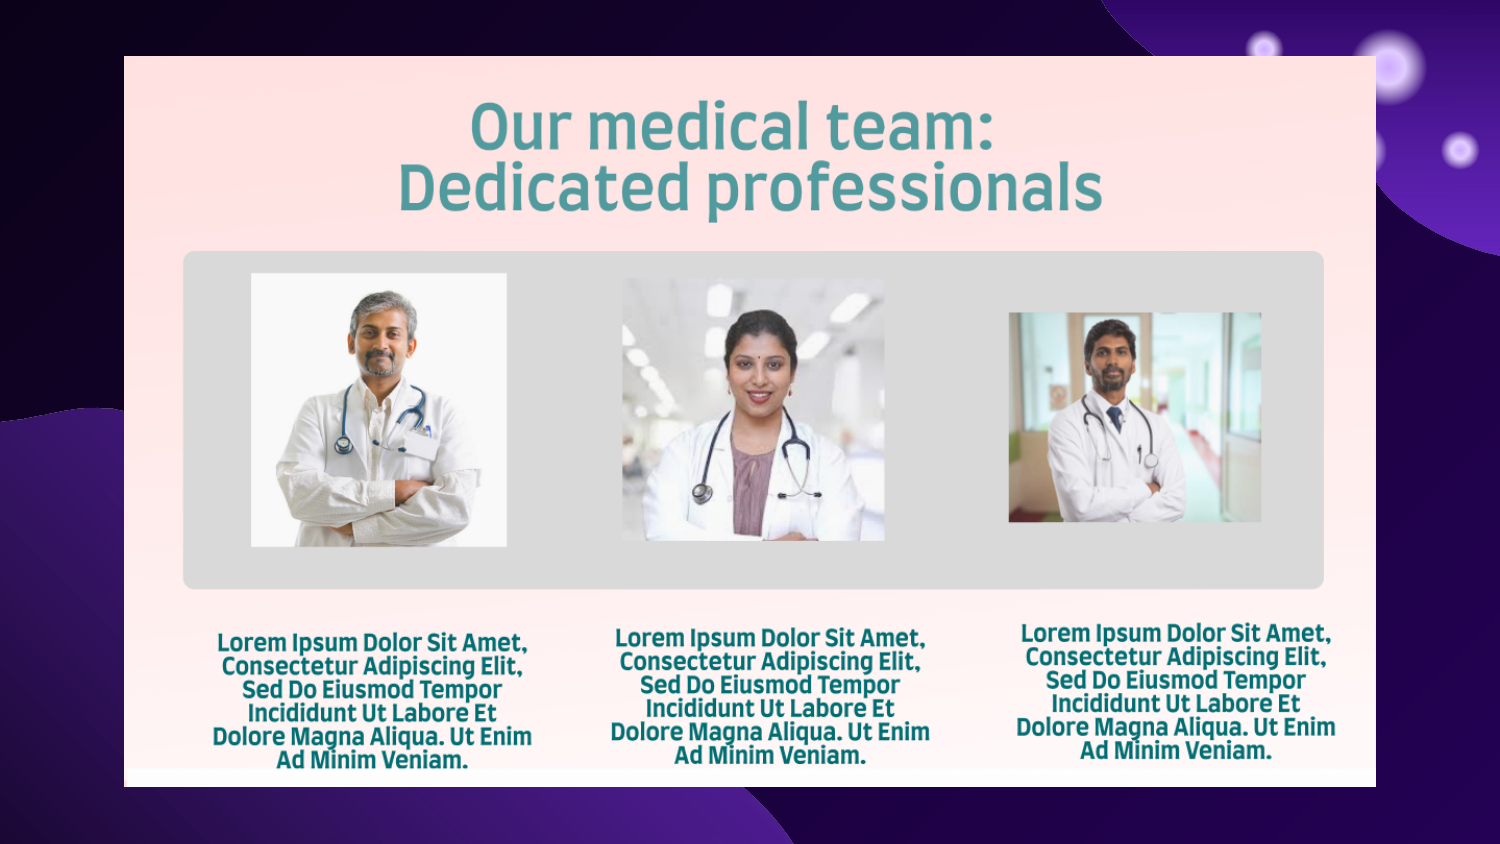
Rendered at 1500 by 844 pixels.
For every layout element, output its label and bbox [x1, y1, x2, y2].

picture [124, 56, 1376, 788]
